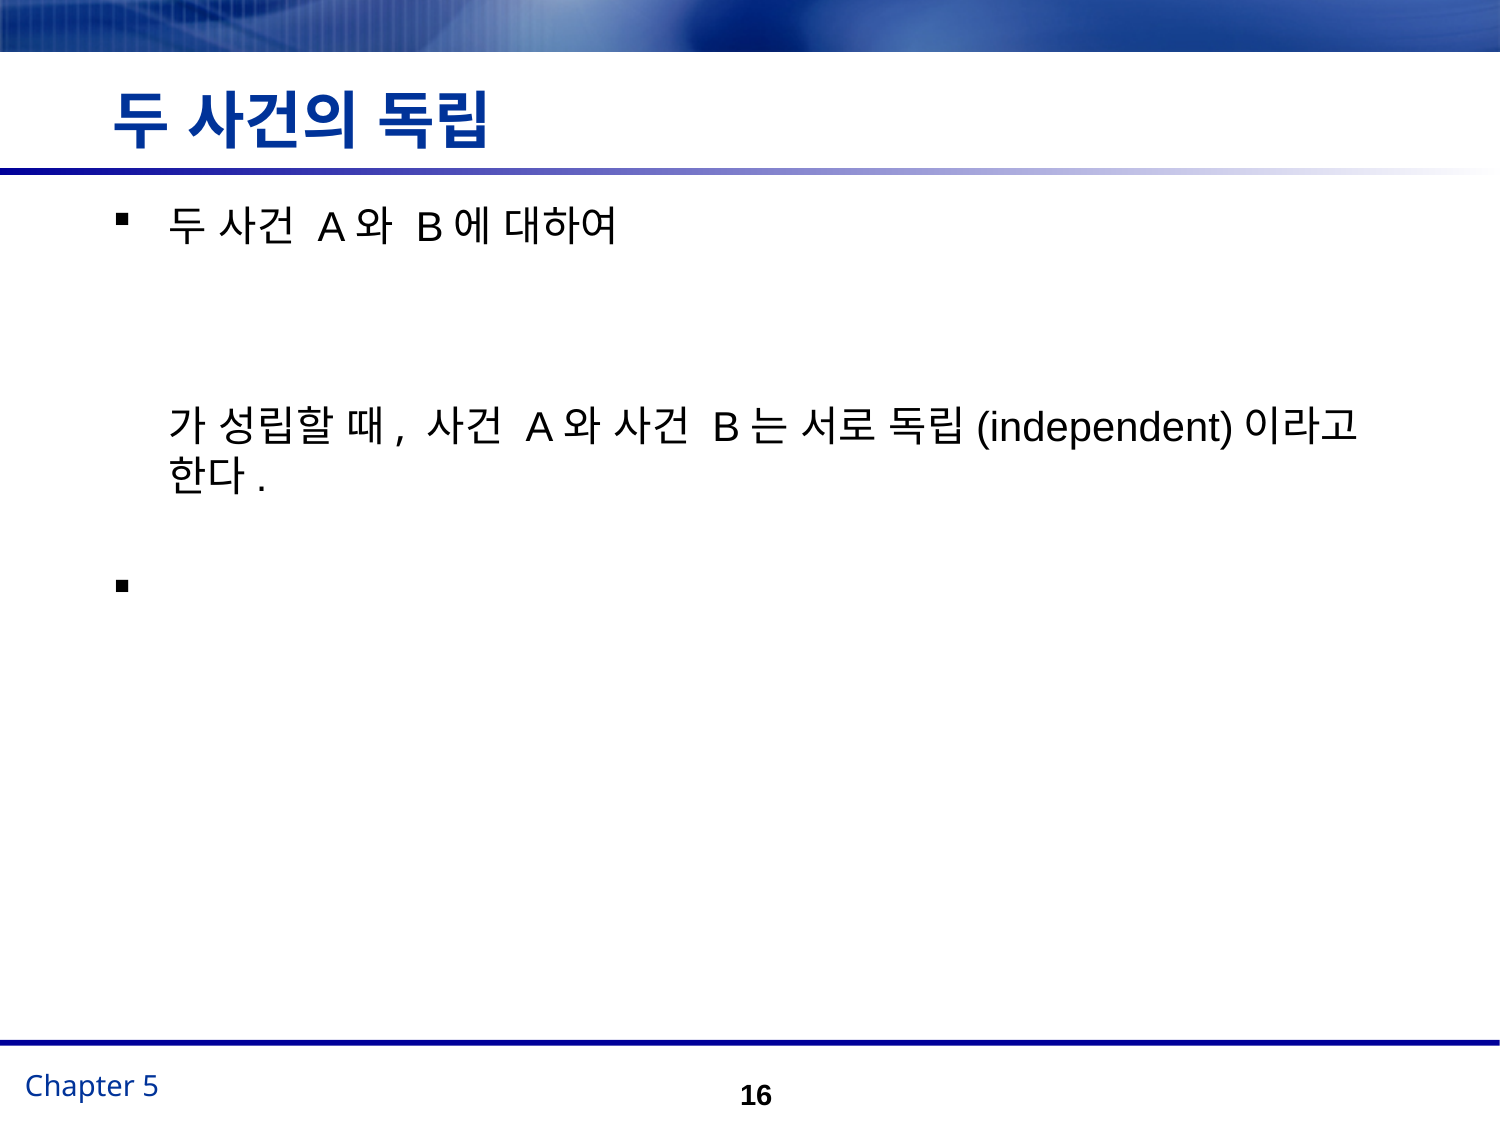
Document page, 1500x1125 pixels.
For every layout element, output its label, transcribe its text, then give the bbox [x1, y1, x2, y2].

title 두 사건의 독립 [112, 75, 1500, 188]
slide_number 16 [699, 1062, 788, 1125]
picture [0, 0, 1500, 52]
